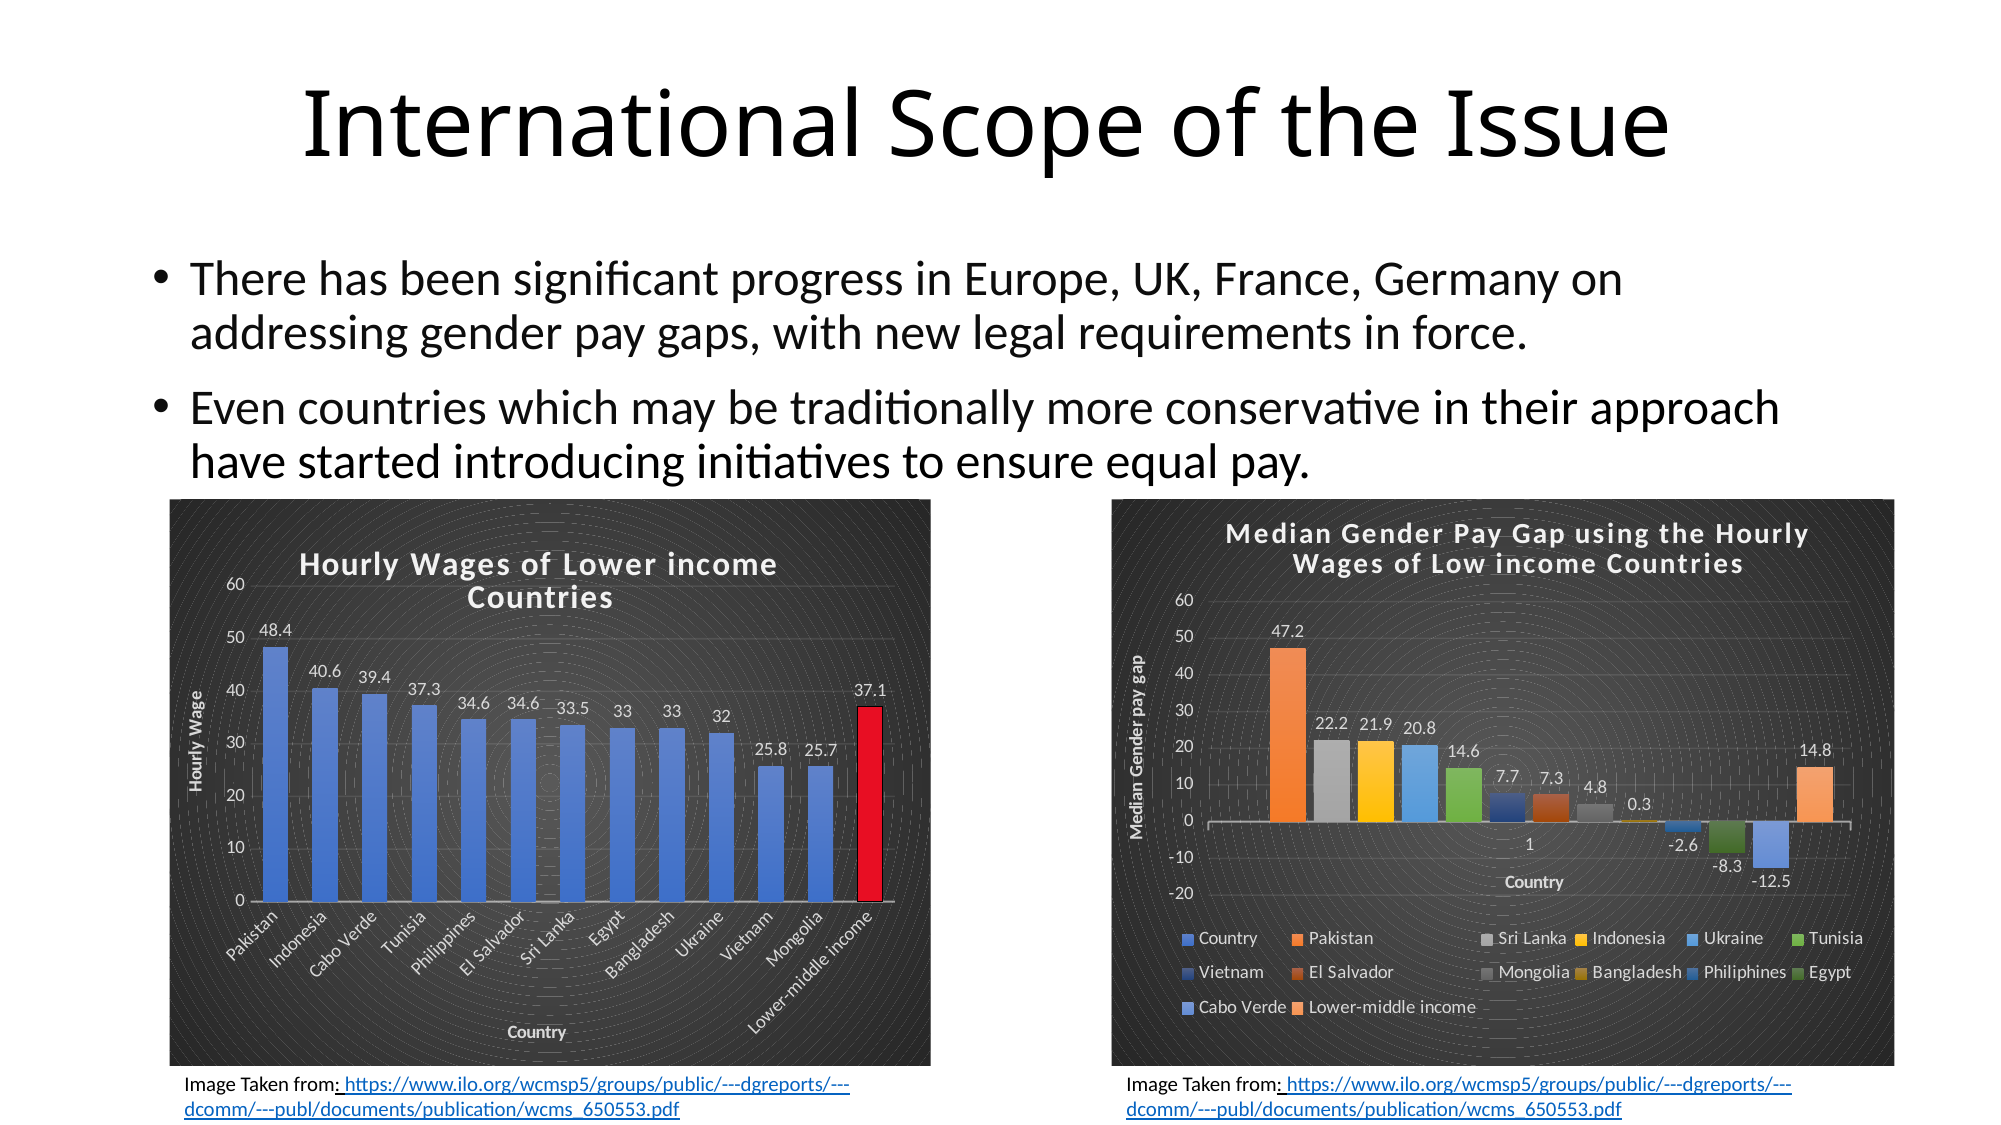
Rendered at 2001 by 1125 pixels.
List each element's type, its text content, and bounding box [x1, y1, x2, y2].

chart [1111, 499, 1895, 1066]
text_box Image Taken from: https://www.ilo.org/wcmsp5/groups/public/---dgreports/---dcomm/---publ/documents/publication/wcms_650553.pdf [169, 1066, 931, 1125]
text_box Image Taken from: https://www.ilo.org/wcmsp5/groups/public/---dgreports/---dcomm/---publ/documents/publication/wcms_650553.pdf [1111, 1066, 1873, 1125]
list There has been significant progress in Europe, UK, France, Germany on addressing gender pay gaps, with new legal requirements in force. Even countries which may be traditionally more conservative in their approach have started introducing initiatives to ensure equal pay. [137, 179, 1863, 1014]
chart [169, 499, 931, 1066]
title International Scope of the Issue [137, 17, 1863, 179]
